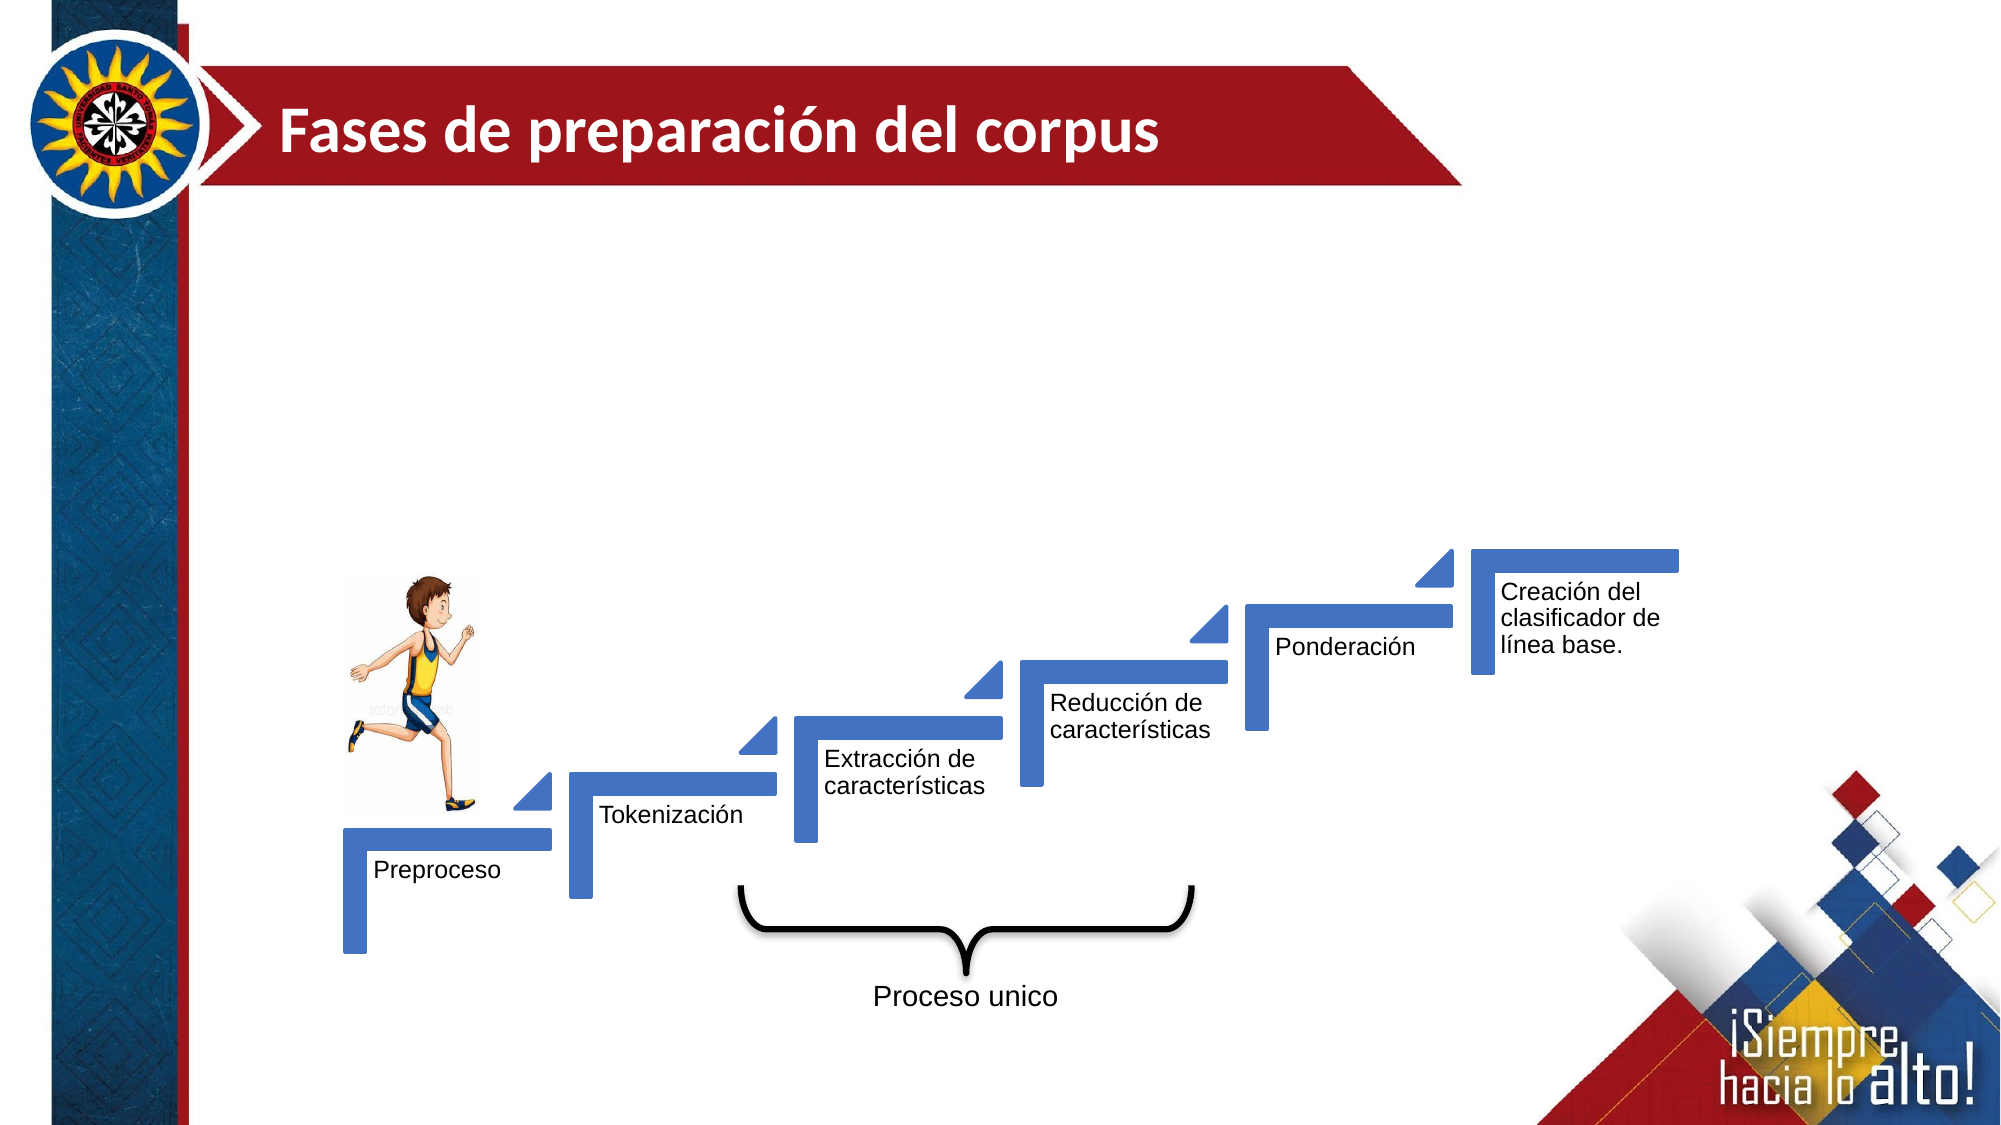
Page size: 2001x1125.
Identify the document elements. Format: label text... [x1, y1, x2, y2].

text_box Fases de preparación del corpus [264, 78, 1389, 173]
picture [0, 0, 2001, 1125]
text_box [345, 550, 1678, 1012]
